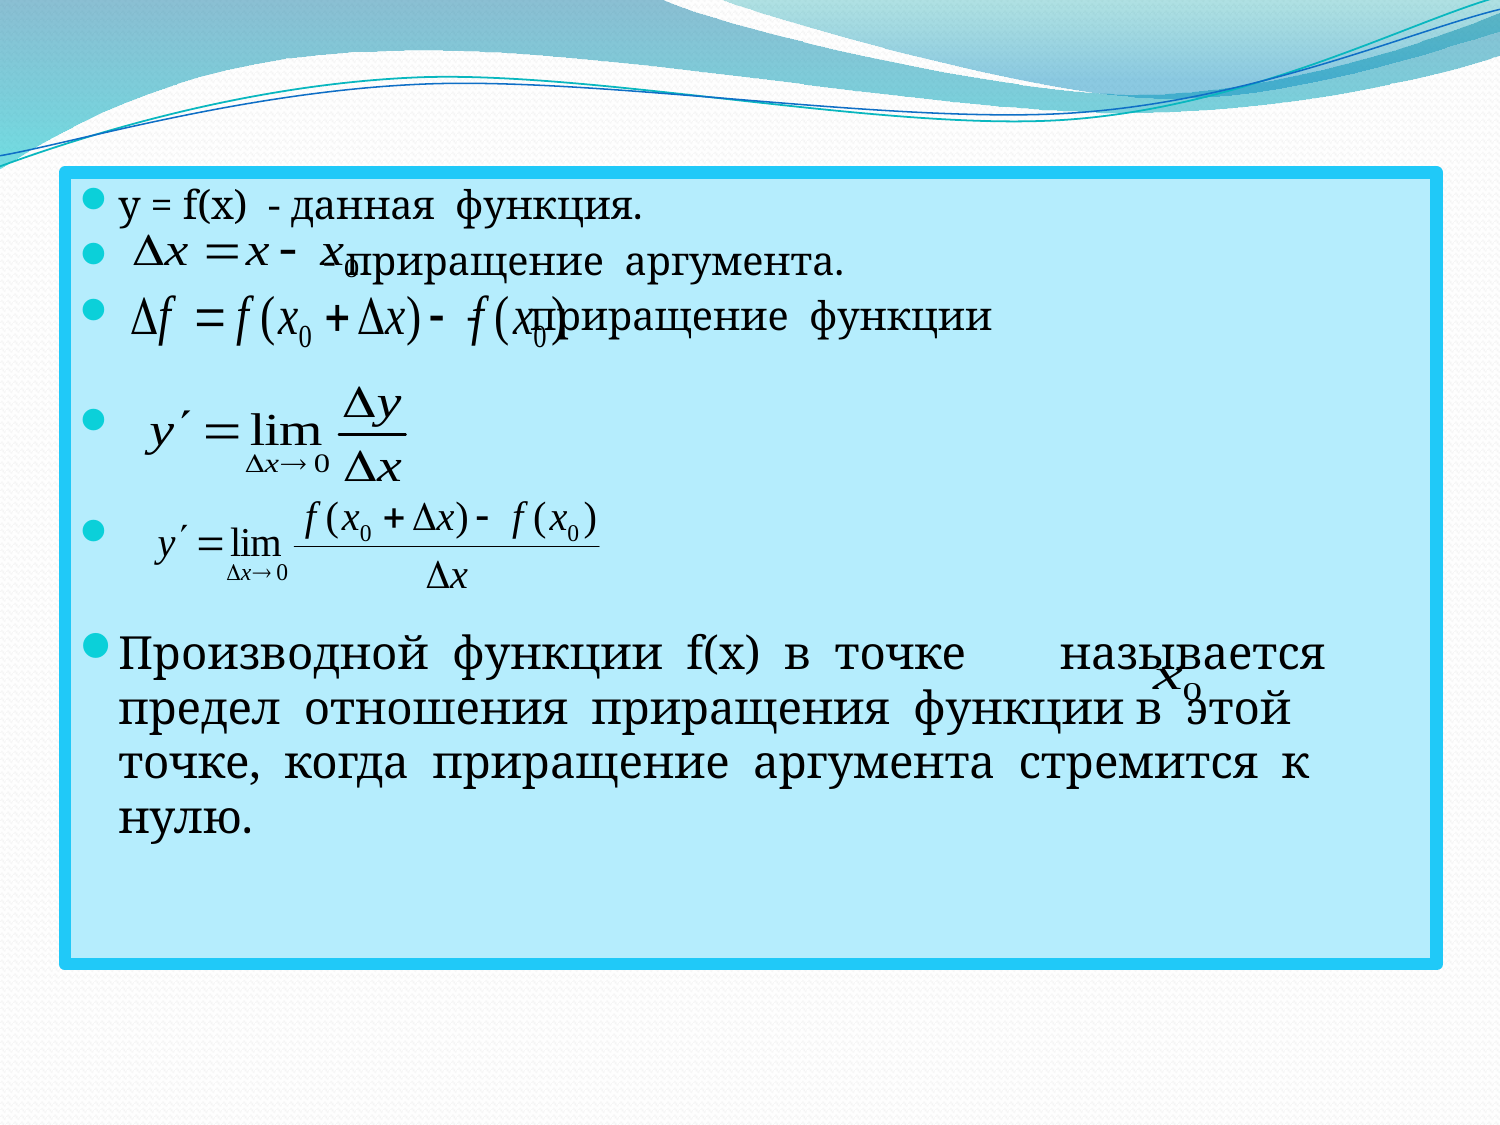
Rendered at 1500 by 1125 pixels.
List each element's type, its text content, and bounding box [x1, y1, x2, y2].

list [123, 219, 370, 266]
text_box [135, 373, 420, 492]
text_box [147, 491, 609, 599]
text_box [1139, 644, 1213, 712]
list y = f(x) - данная функция. - приращение аргумента. - приращение функции Производной функции f(x) в точке называется предел отношения приращения функции в этой точке, когда приращение аргумента стремится к нулю. [64, 172, 1437, 965]
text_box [123, 278, 574, 362]
